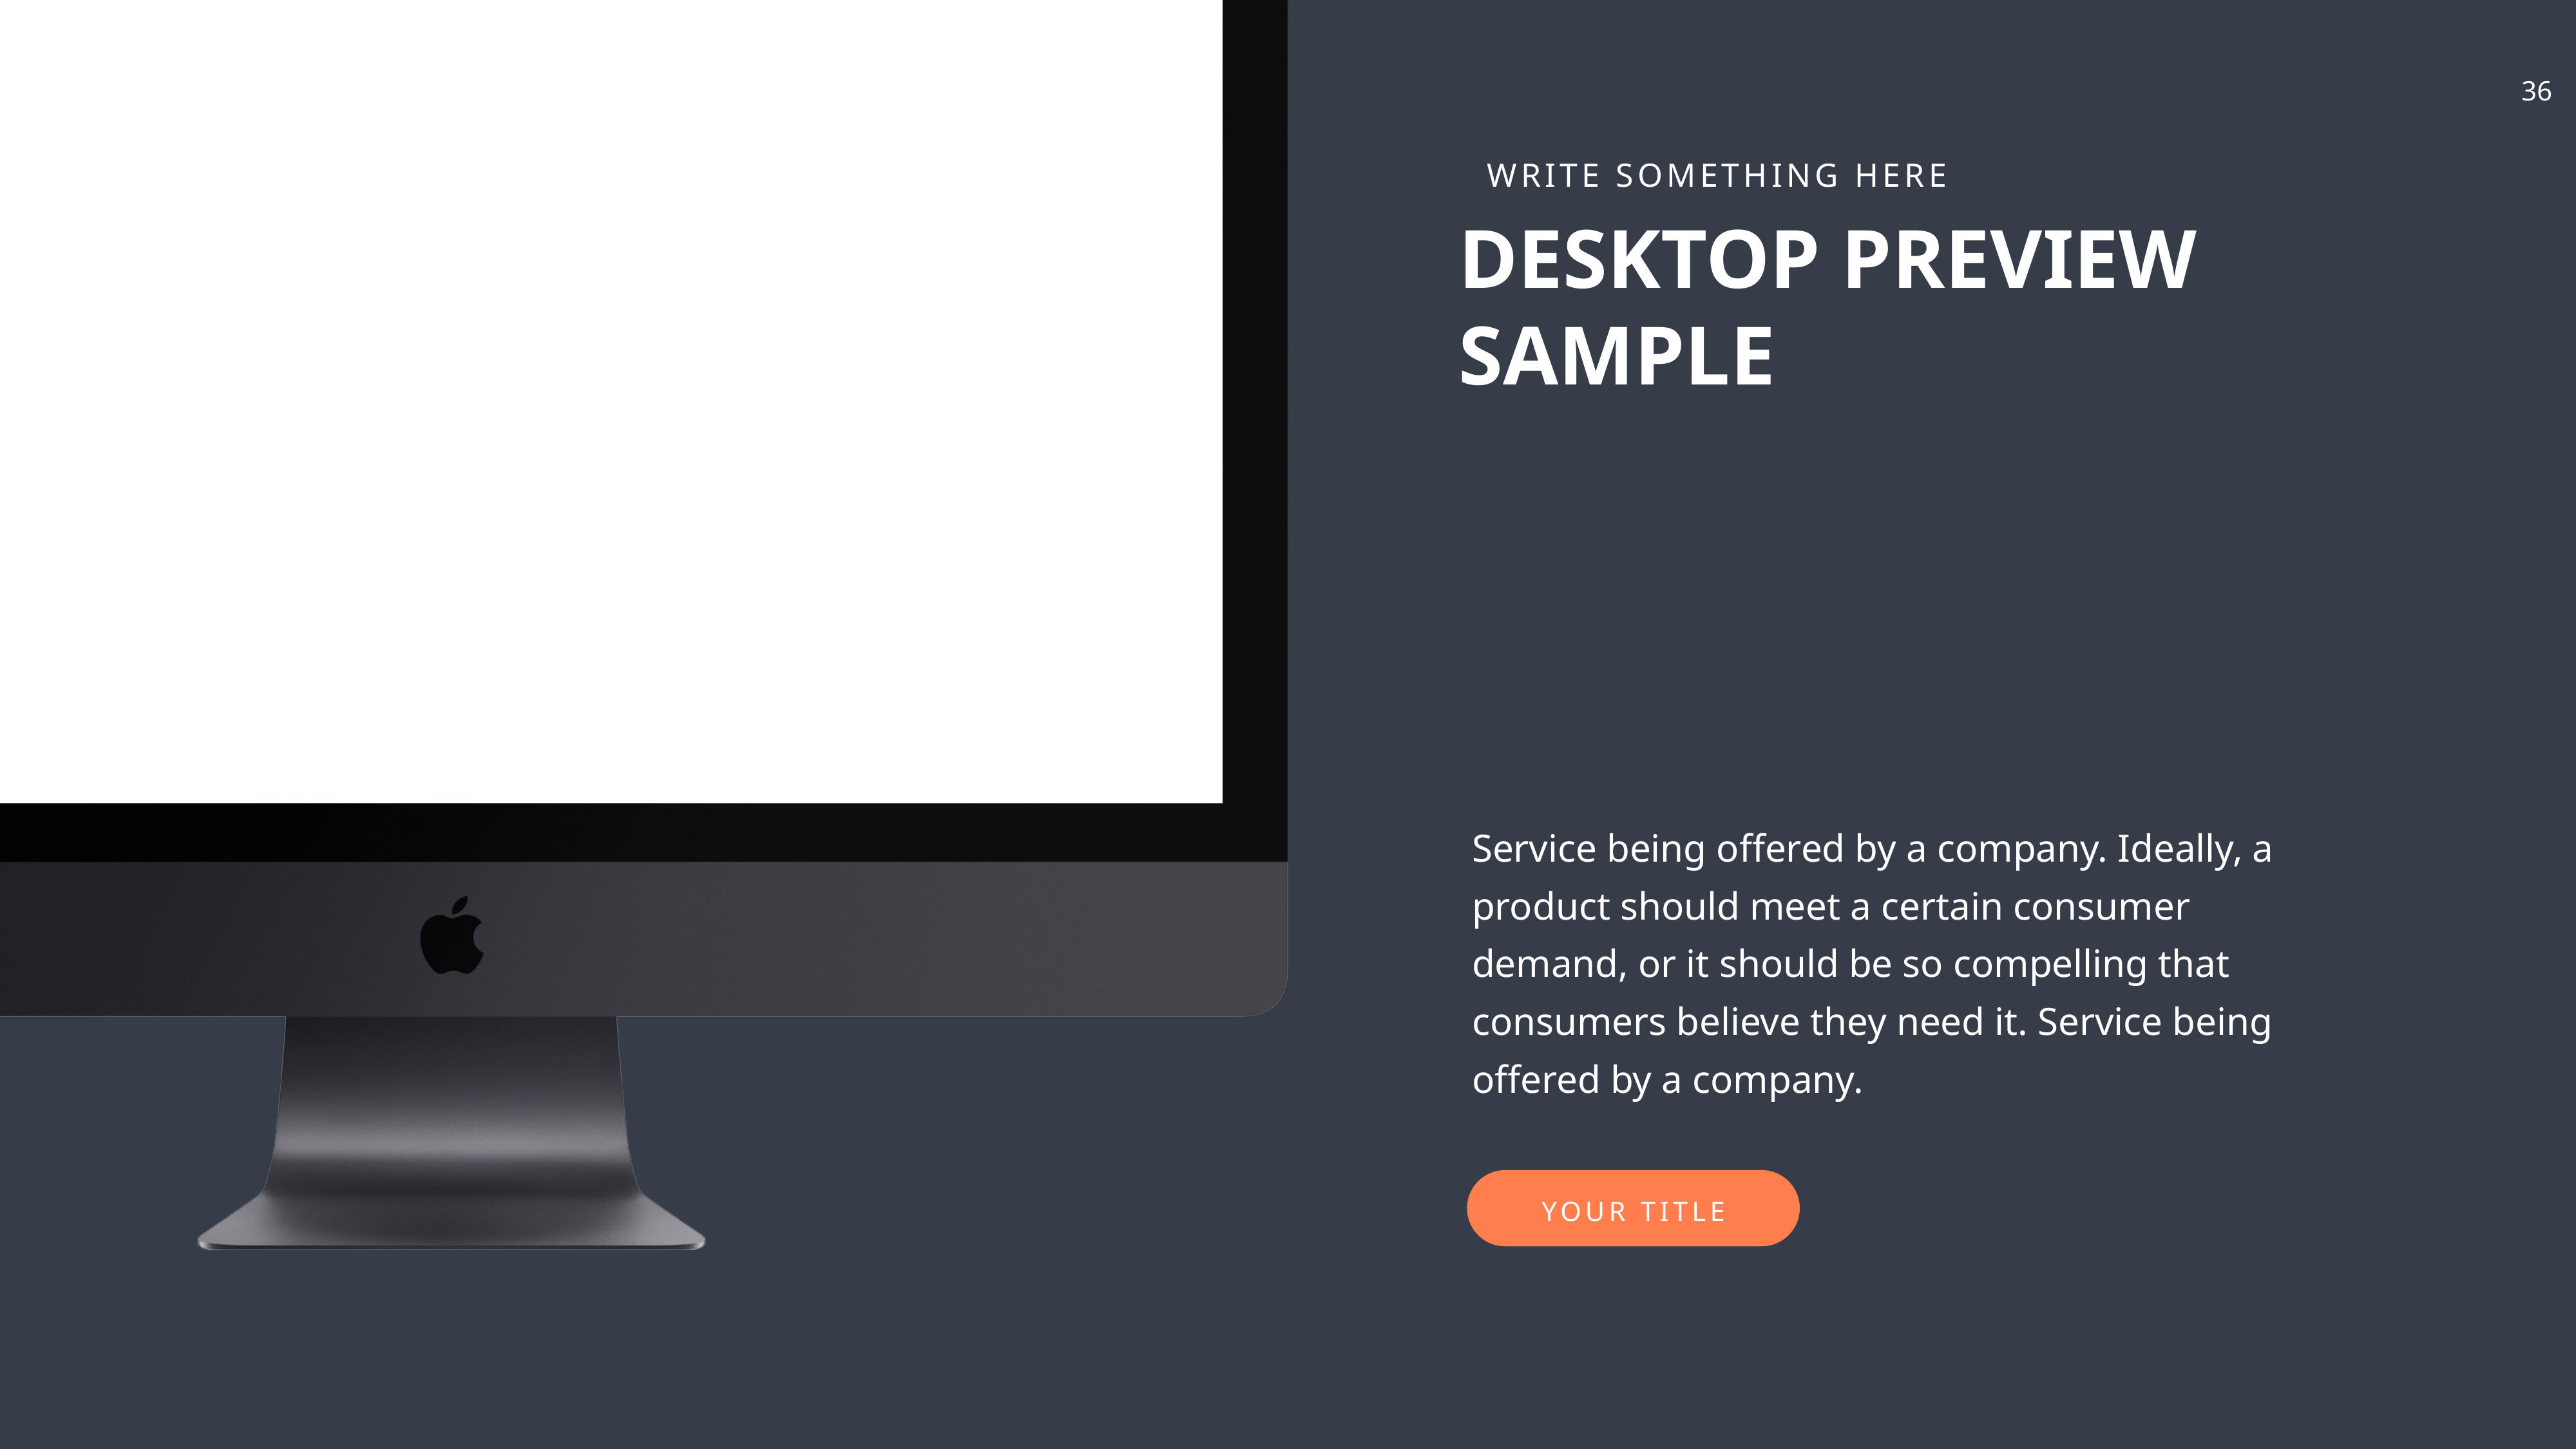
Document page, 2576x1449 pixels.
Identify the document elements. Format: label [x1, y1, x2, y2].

picture [0, 0, 1288, 1251]
text_box [1449, 800, 2312, 1247]
text_box [1449, 149, 2394, 408]
